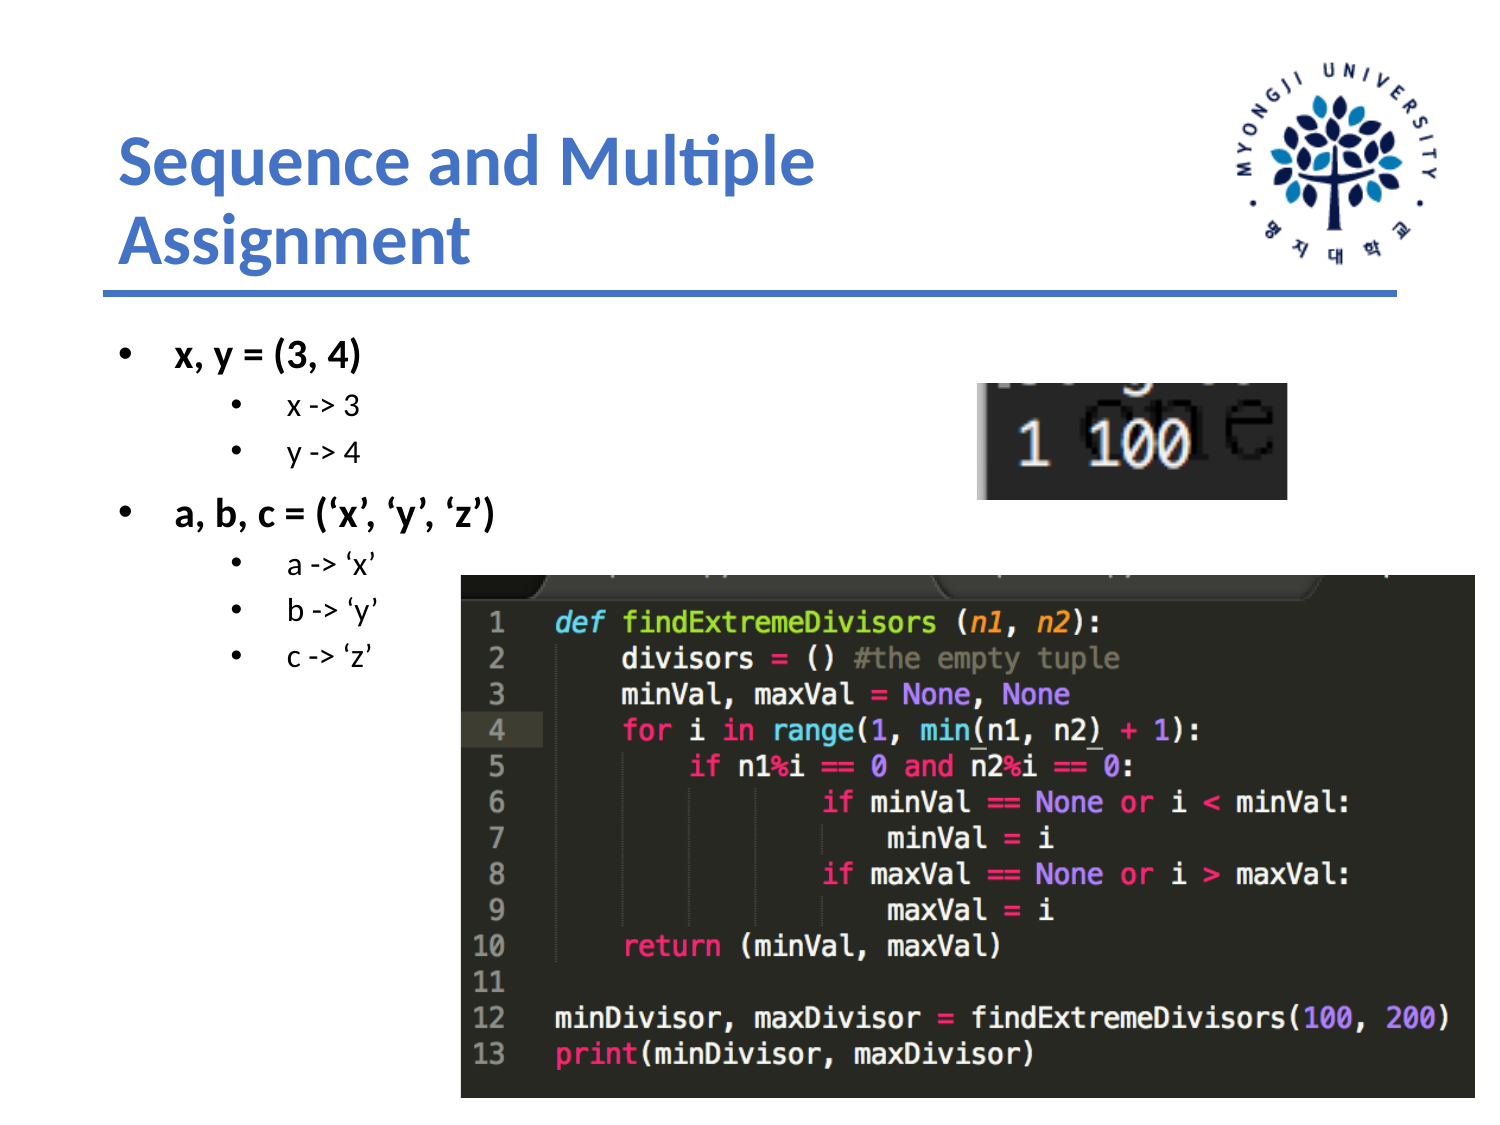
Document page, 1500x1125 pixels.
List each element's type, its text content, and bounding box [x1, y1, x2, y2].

picture [460, 575, 1475, 1098]
list x, y = (3, 4) x -> 3 y -> 4 a, b, c = (‘x’, ‘y’, ‘z’) a -> ‘x’ b -> ‘y’ c -> ‘z’ [103, 325, 1397, 1098]
picture [1214, 41, 1465, 295]
title Sequence and Multiple Assignment [103, 92, 1397, 311]
picture [976, 383, 1288, 500]
